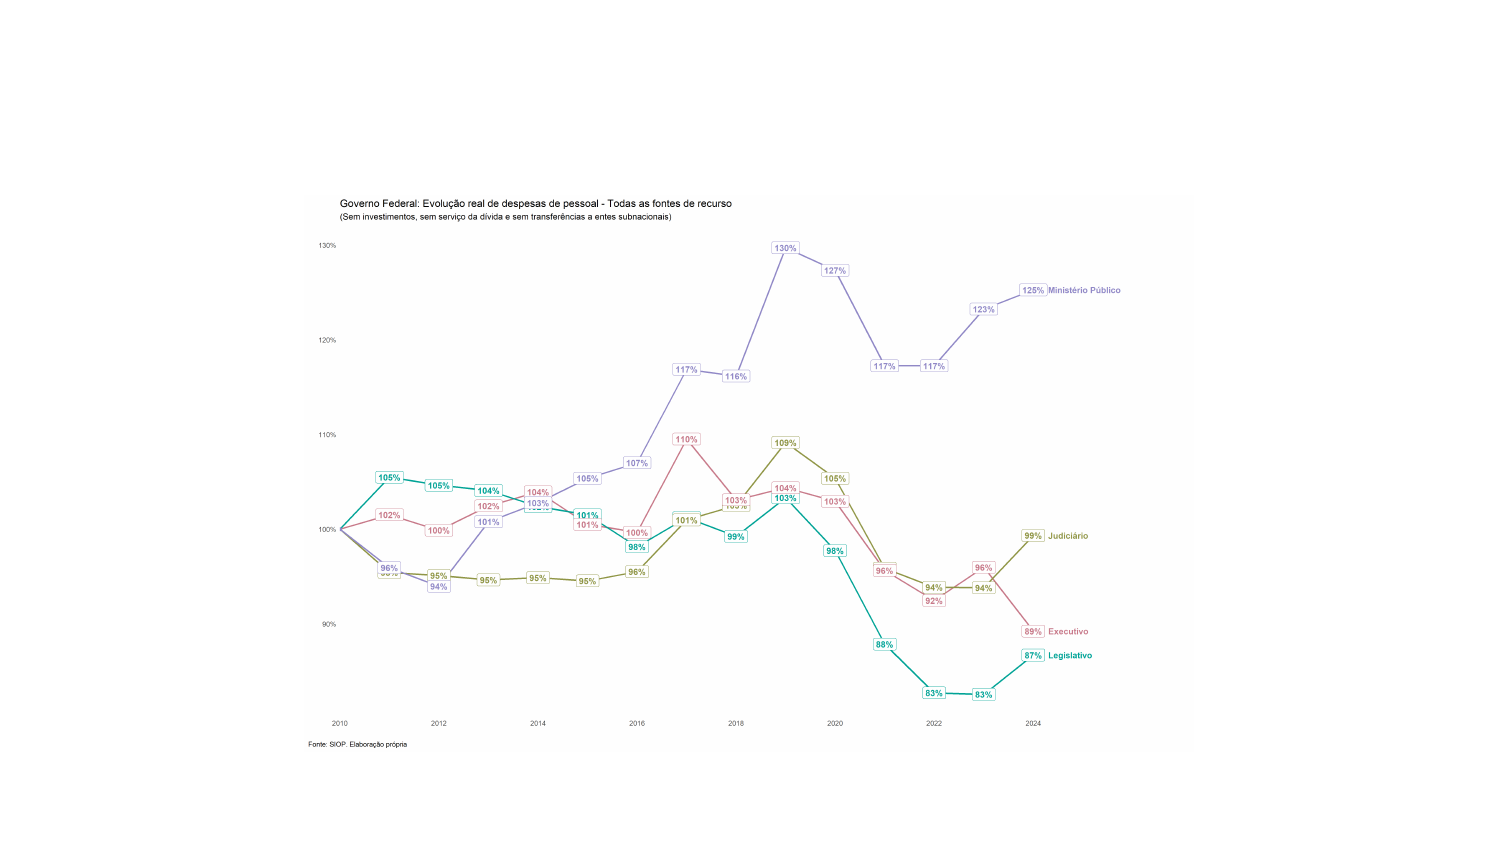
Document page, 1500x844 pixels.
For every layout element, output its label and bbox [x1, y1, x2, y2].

picture [303, 195, 1194, 753]
